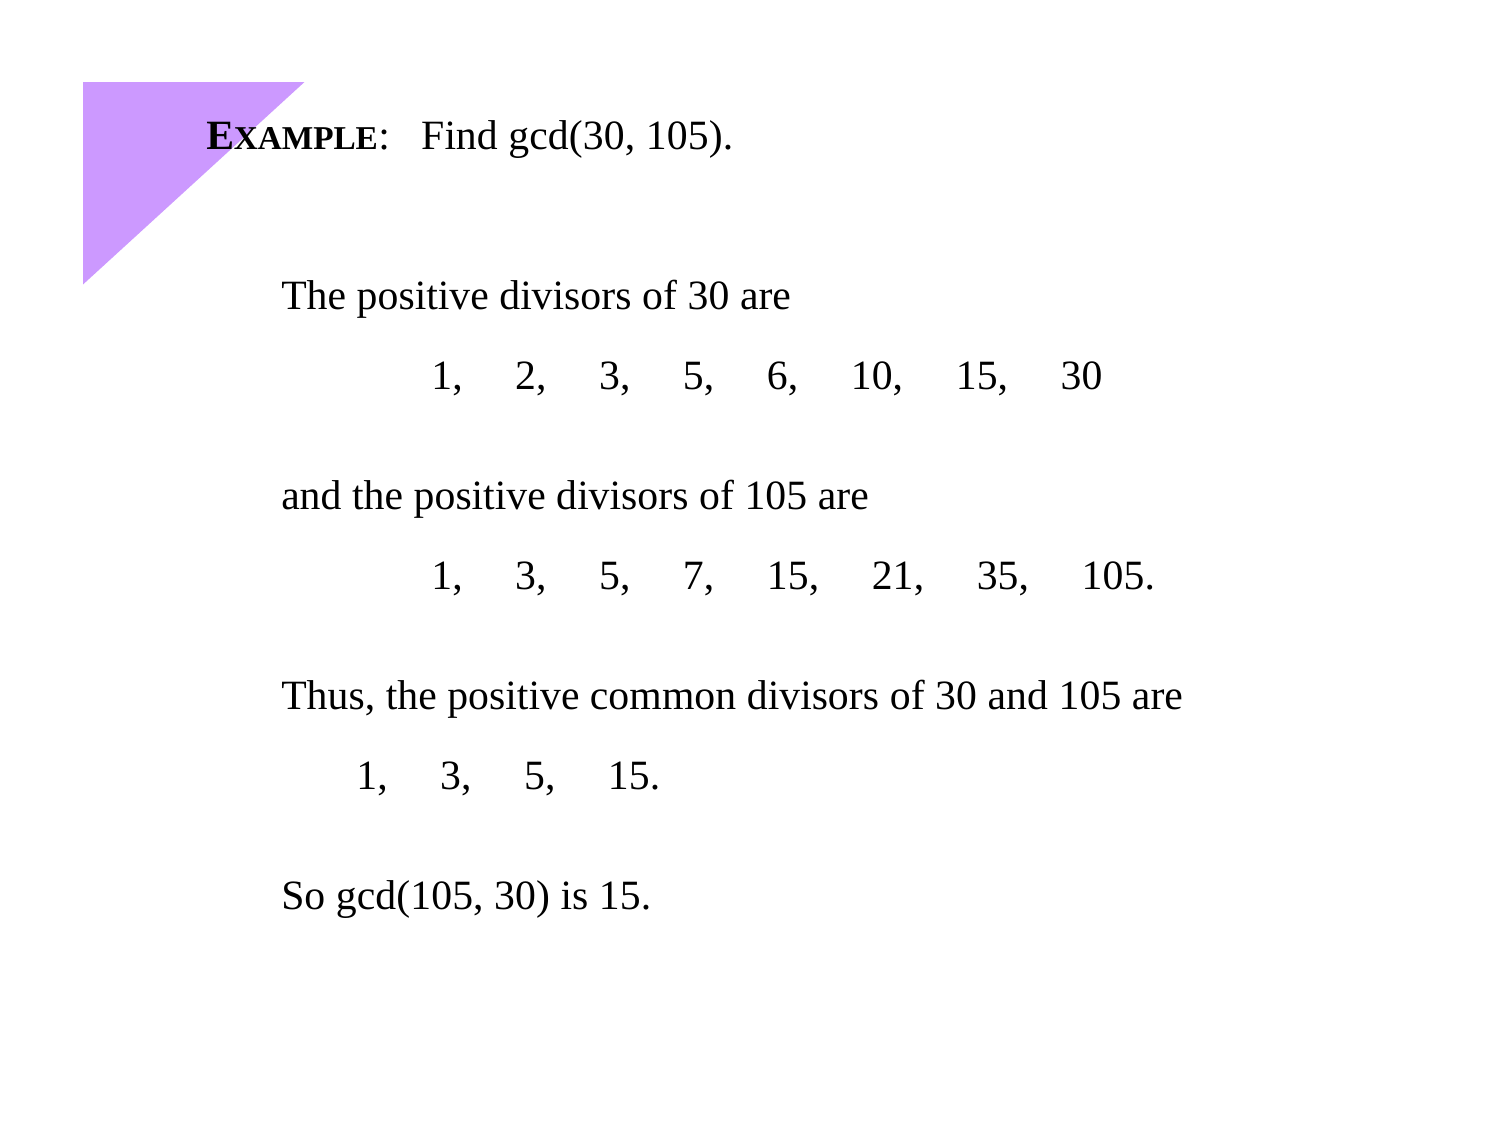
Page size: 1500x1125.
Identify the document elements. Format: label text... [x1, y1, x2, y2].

text_box [83, 82, 305, 285]
text_box EXAMPLE: Find gcd(30, 105). The positive divisors of 30 are 1, 2, 3, 5, 6, 10, 15, 30 and the positive divisors of 105 are 1, 3, 5, 7, 15, 21, 35, 105. Thus, the positive common divisors of 30 and 105 are 1, 3, 5, 15. So gcd(105, 30) is 15. [191, 110, 1199, 965]
